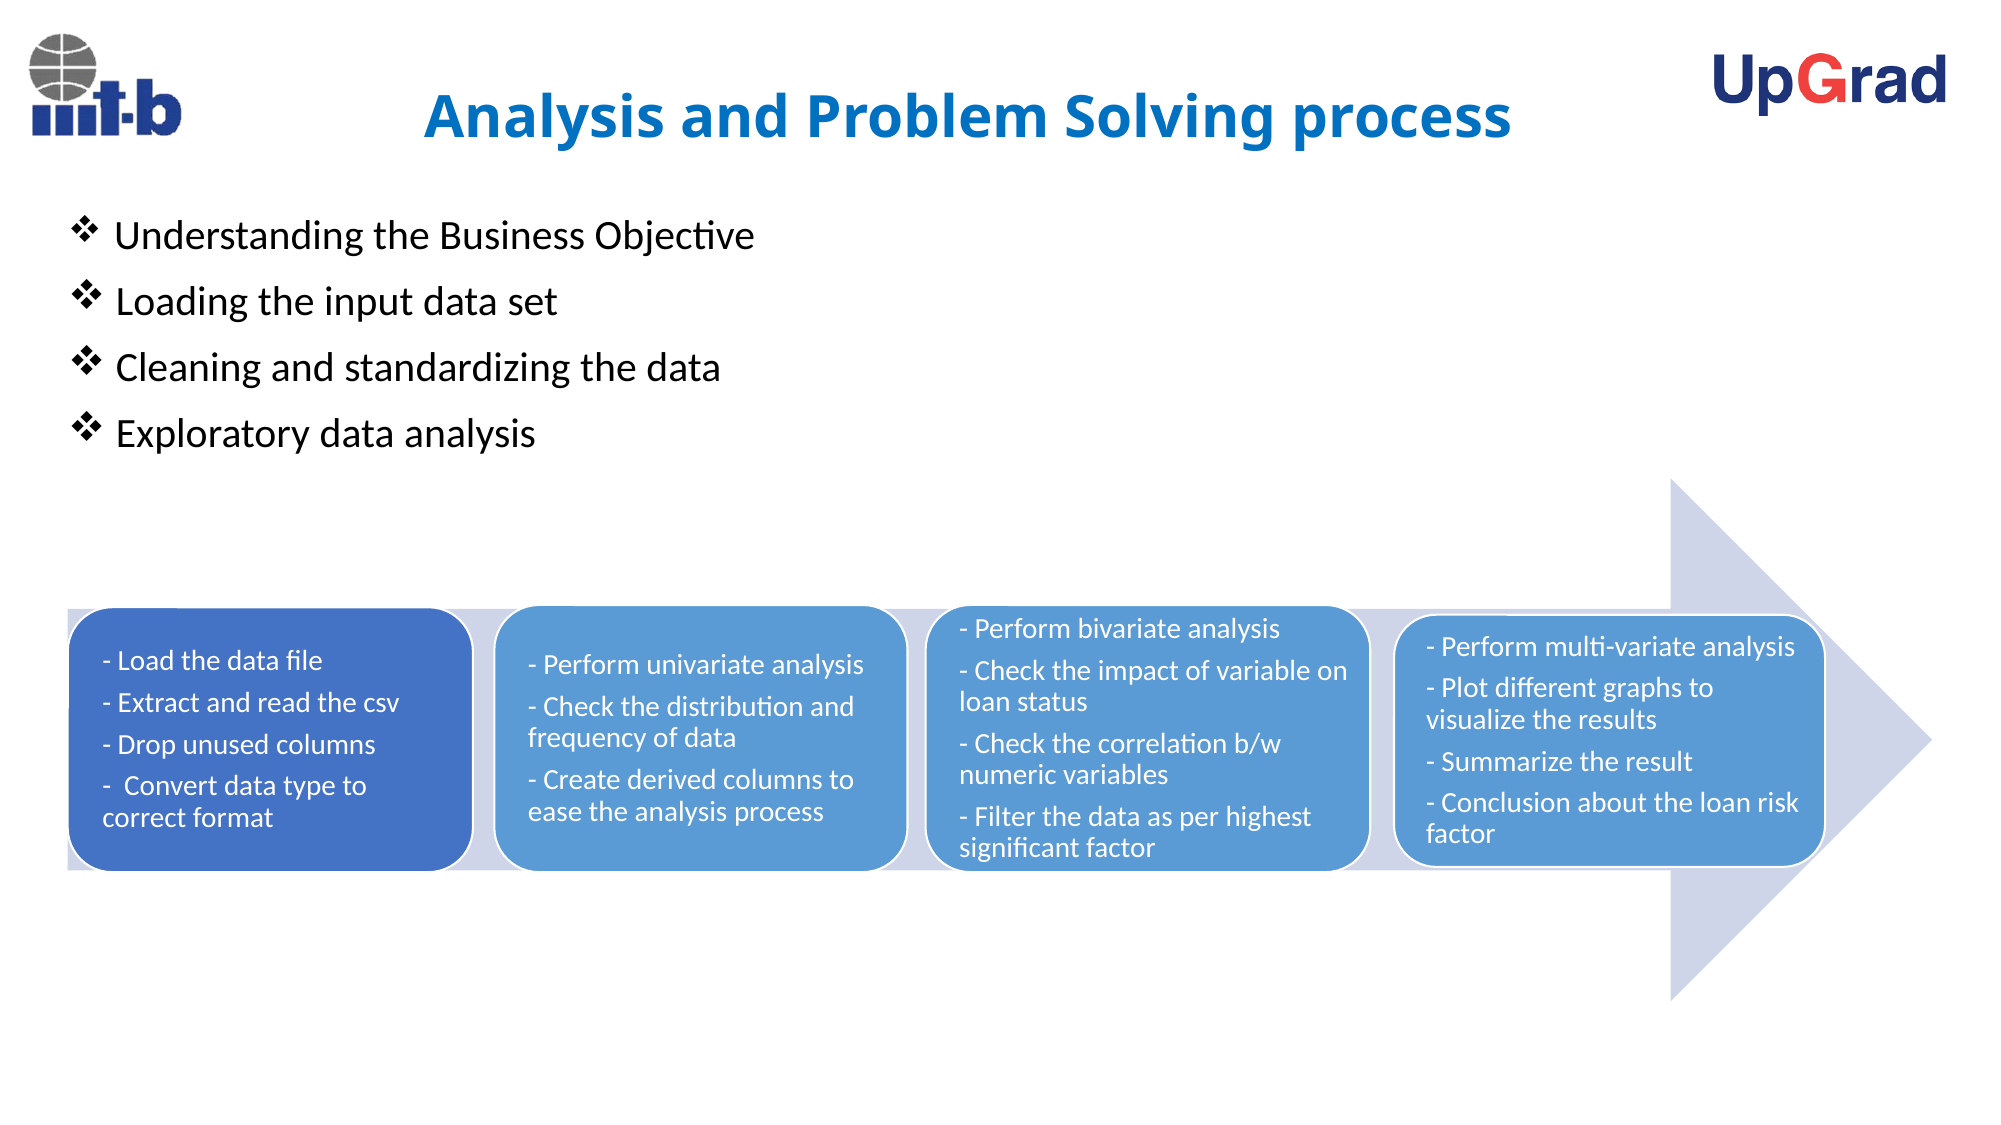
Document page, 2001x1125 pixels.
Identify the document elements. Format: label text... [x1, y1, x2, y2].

list Understanding the Business Objective Loading the input data set Cleaning and standardizing the data Exploratory data analysis [53, 206, 1886, 1017]
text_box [67, 478, 1933, 1002]
picture [1721, 53, 1952, 116]
title Analysis and Problem Solving process [192, 37, 1721, 179]
picture [0, 29, 208, 163]
